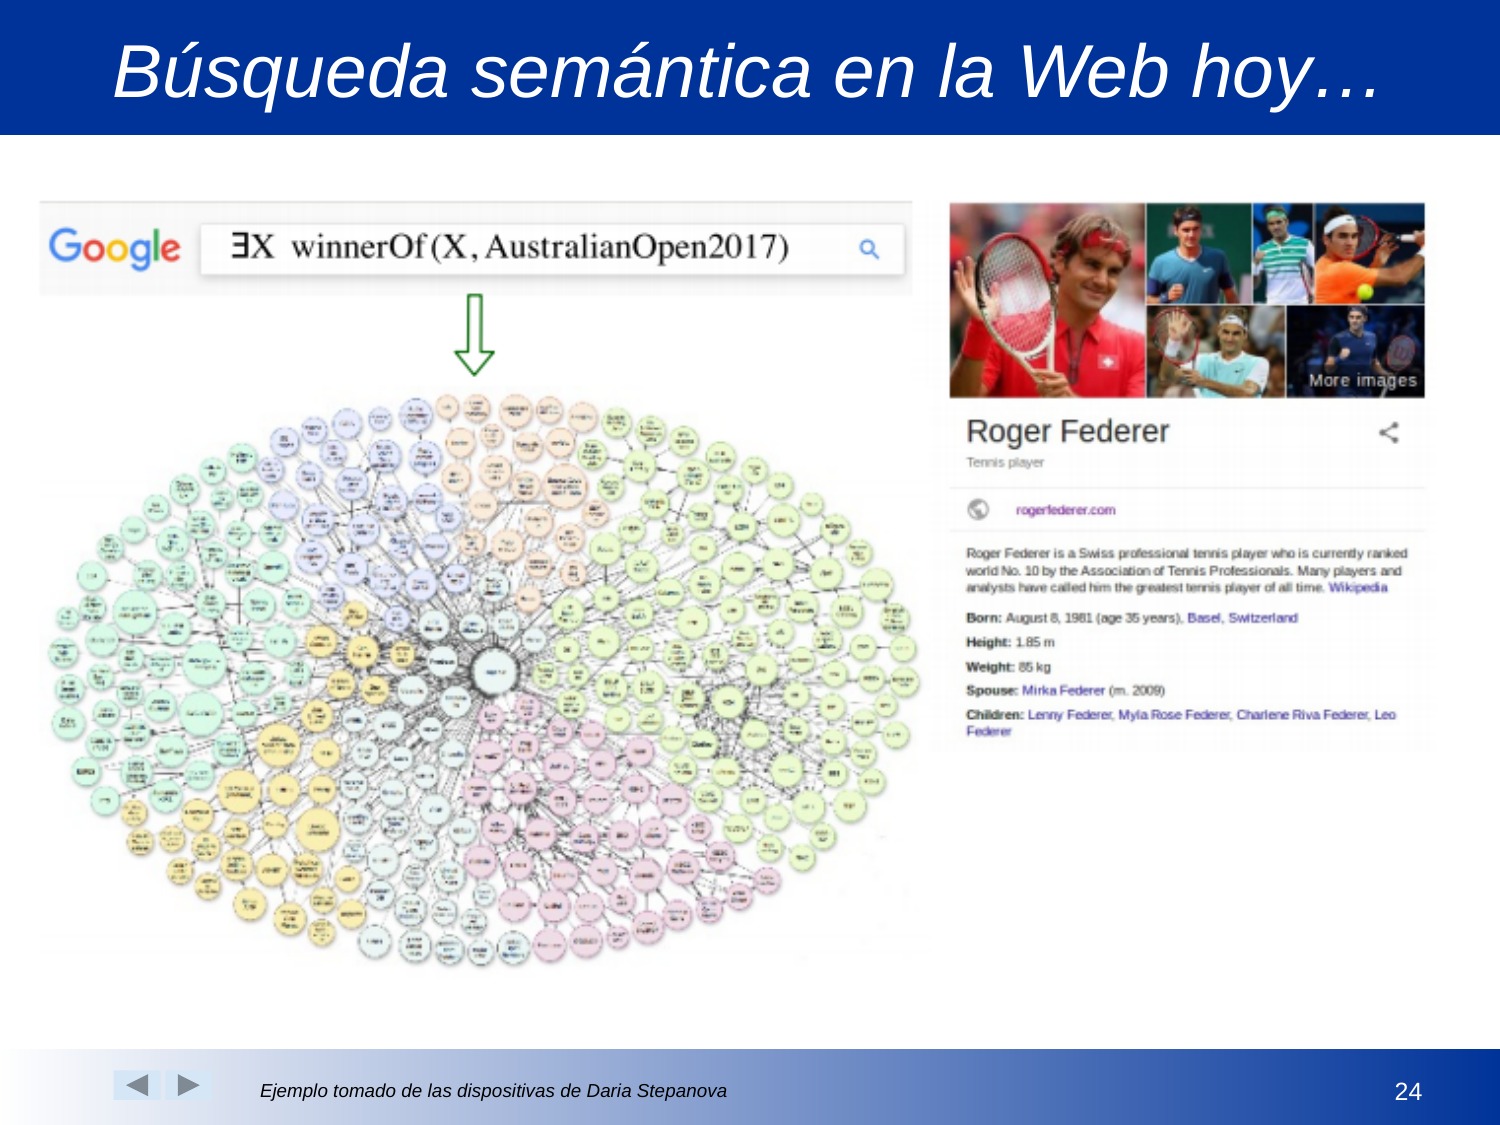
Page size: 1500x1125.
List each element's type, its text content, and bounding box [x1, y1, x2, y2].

title Búsqueda semántica en la Web hoy… [0, 0, 1500, 136]
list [38, 172, 1437, 988]
slide_number 24 [1324, 1037, 1438, 1113]
text_box Ejemplo tomado de las dispositivas de Daria Stepanova [245, 1071, 742, 1109]
